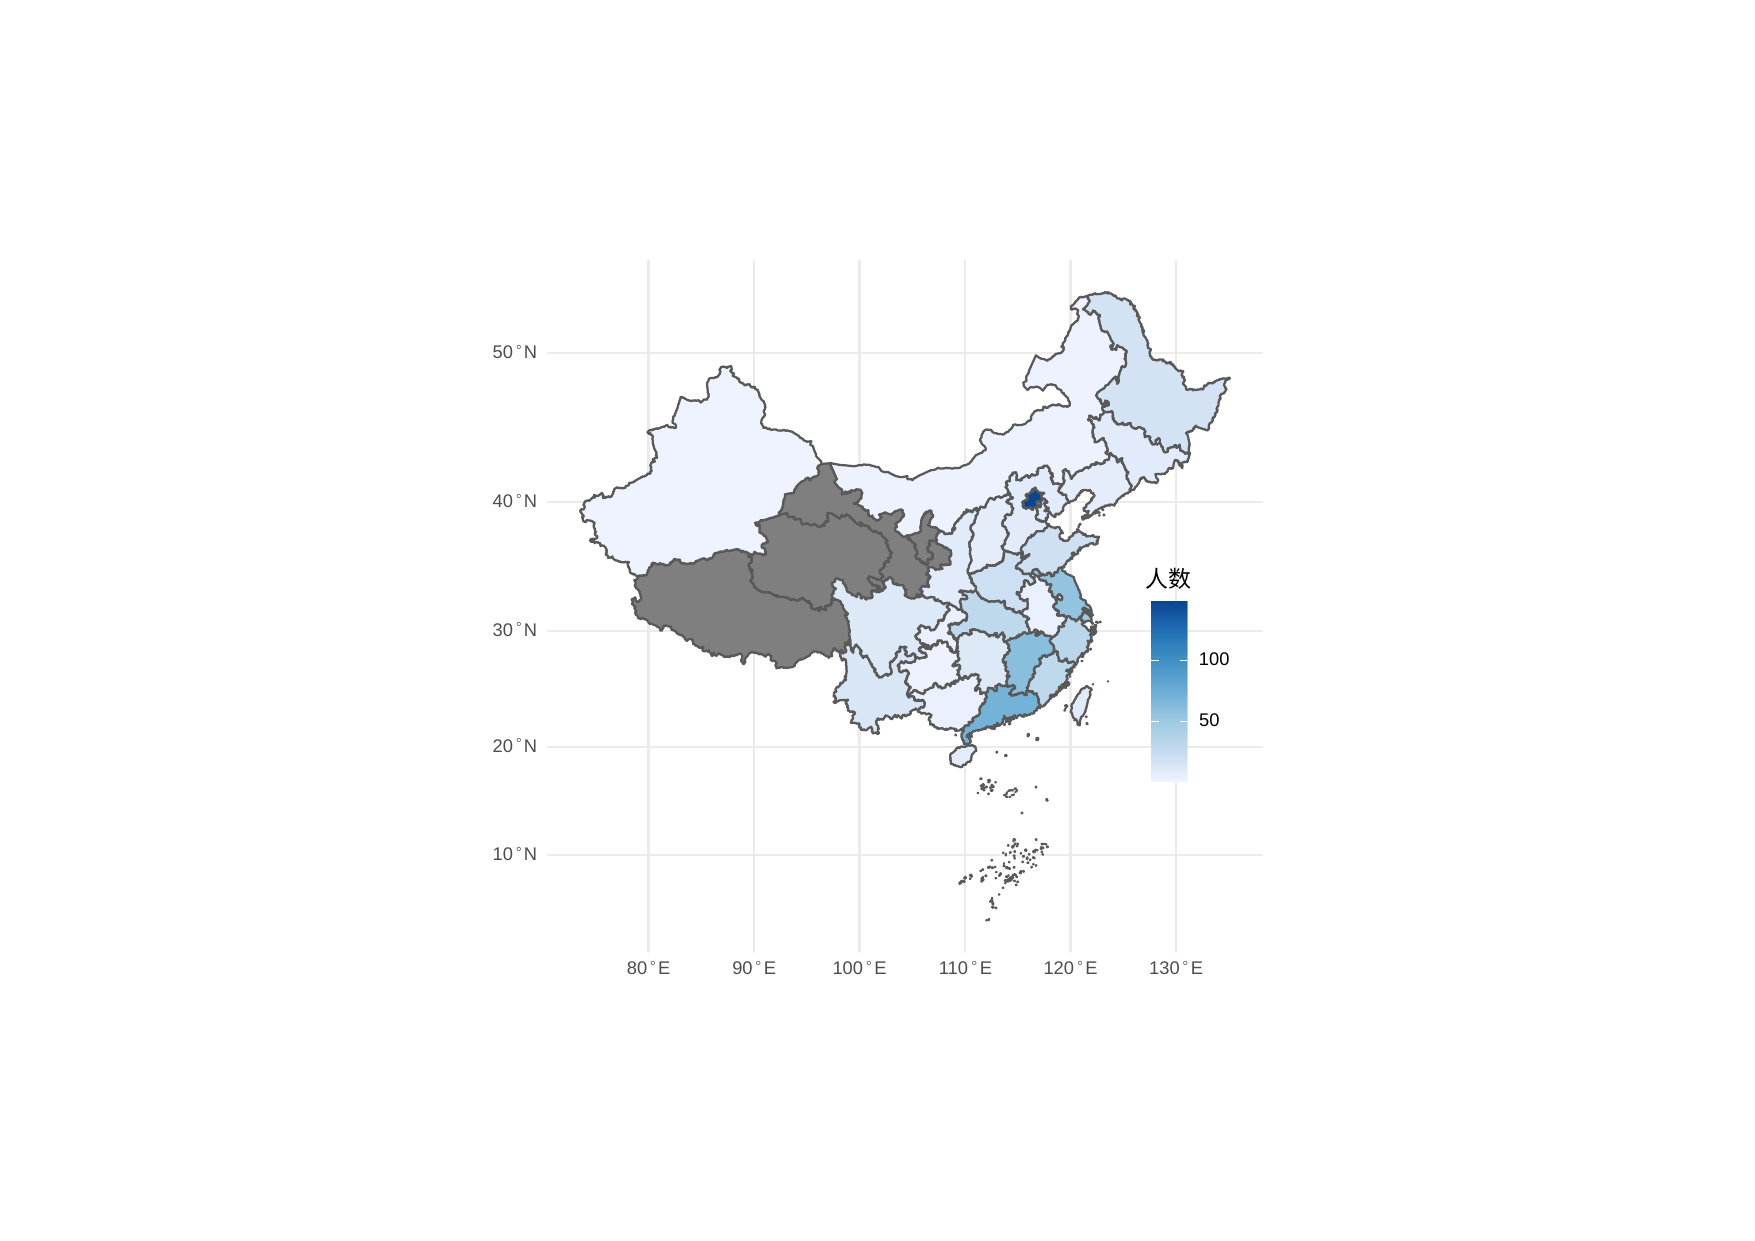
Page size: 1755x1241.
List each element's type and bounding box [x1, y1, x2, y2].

text_box [277, 249, 1478, 992]
